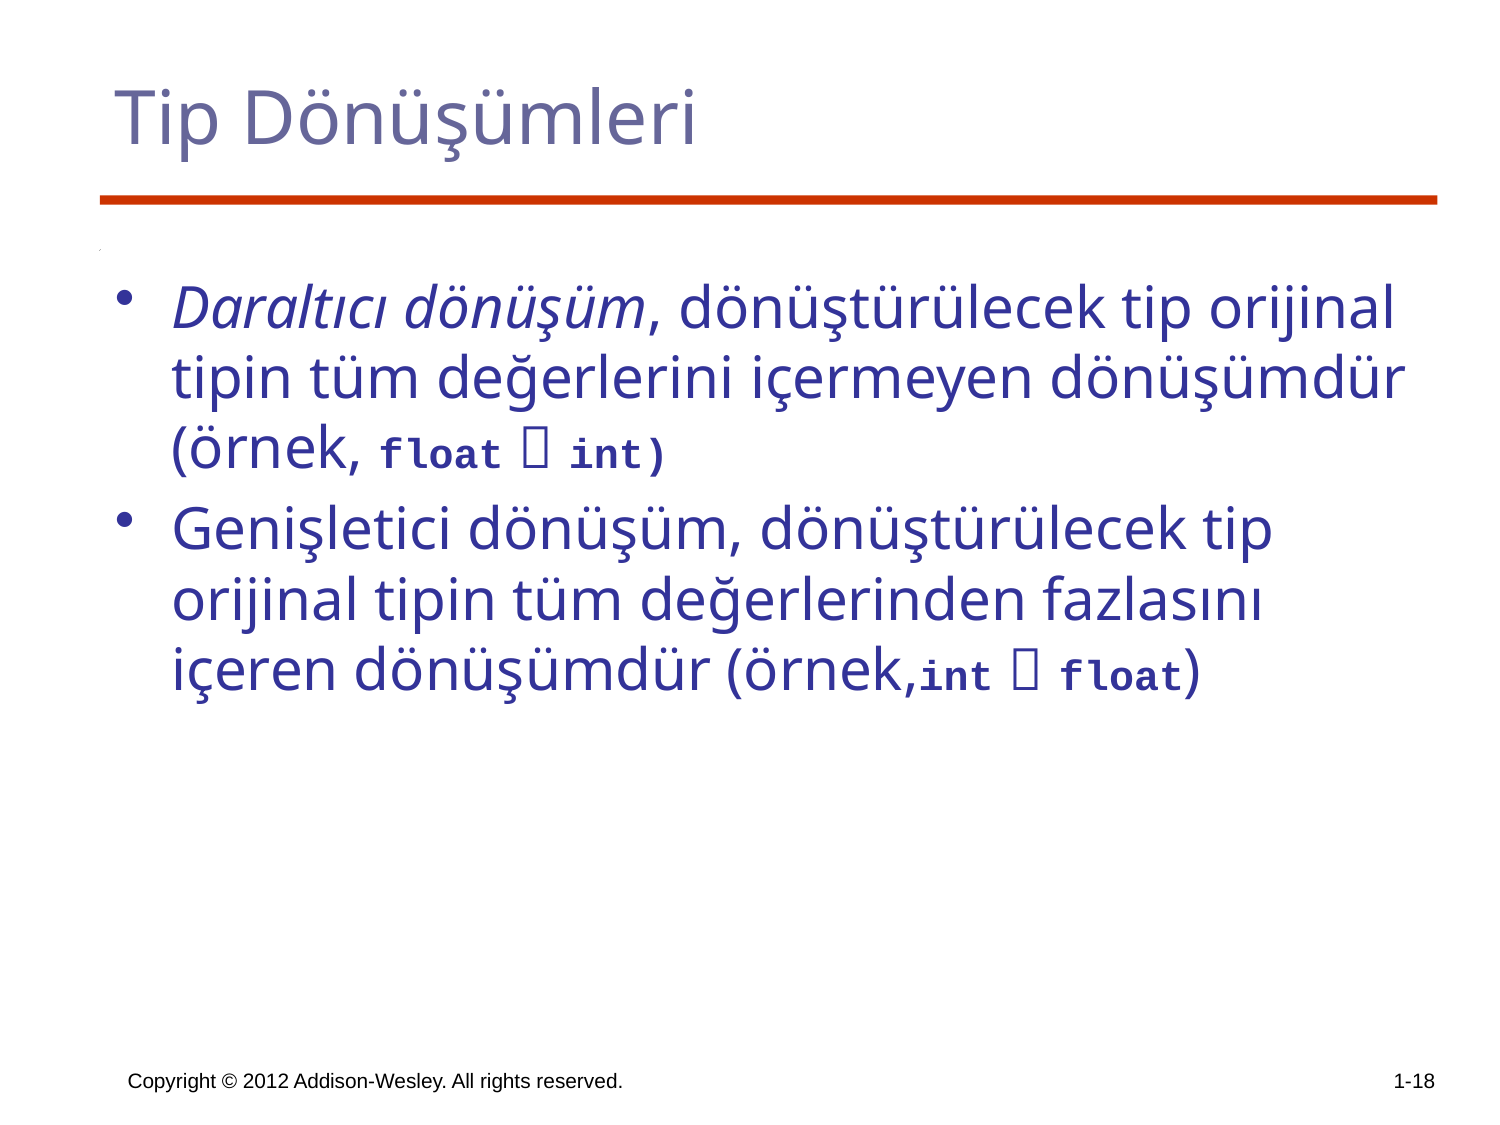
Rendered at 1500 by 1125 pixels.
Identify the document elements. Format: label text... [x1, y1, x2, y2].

title Tip Dönüşümleri [99, 62, 1438, 250]
slide_number 1-18 [1137, 1024, 1451, 1101]
footer Copyright © 2012 Addison-Wesley. All rights reserved. [112, 1024, 801, 1101]
list Daraltıcı dönüşüm, dönüştürülecek tip orijinal tipin tüm değerlerini içermeyen dönüşümdür (örnek, float  int) Genişletici dönüşüm, dönüştürülecek tip orijinal tipin tüm değerlerinden fazlasını içeren dönüşümdür (örnek,int  float) [99, 262, 1438, 1013]
